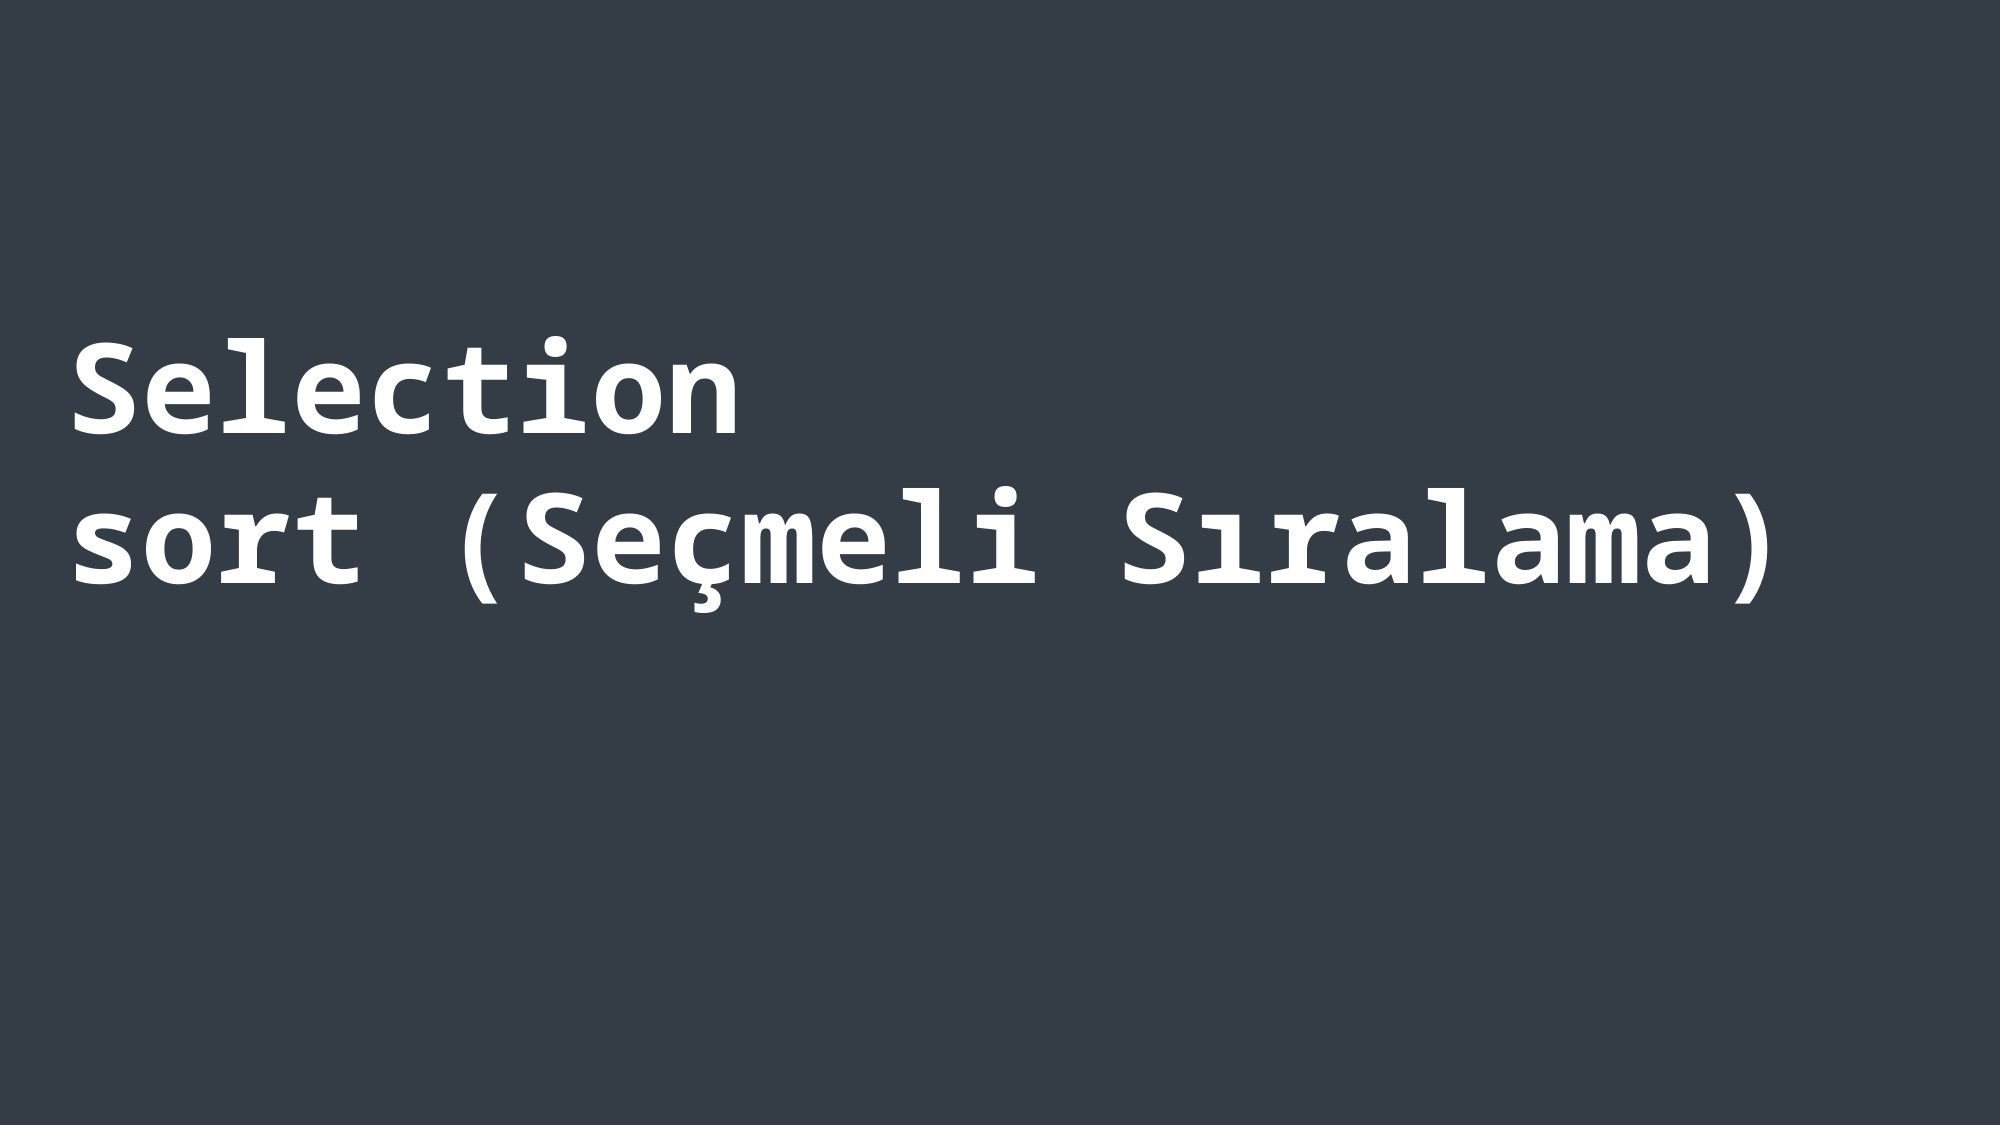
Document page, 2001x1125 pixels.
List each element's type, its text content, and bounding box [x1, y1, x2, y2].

text_box Selection sort (Seçmeli Sıralama) [51, 151, 2000, 616]
